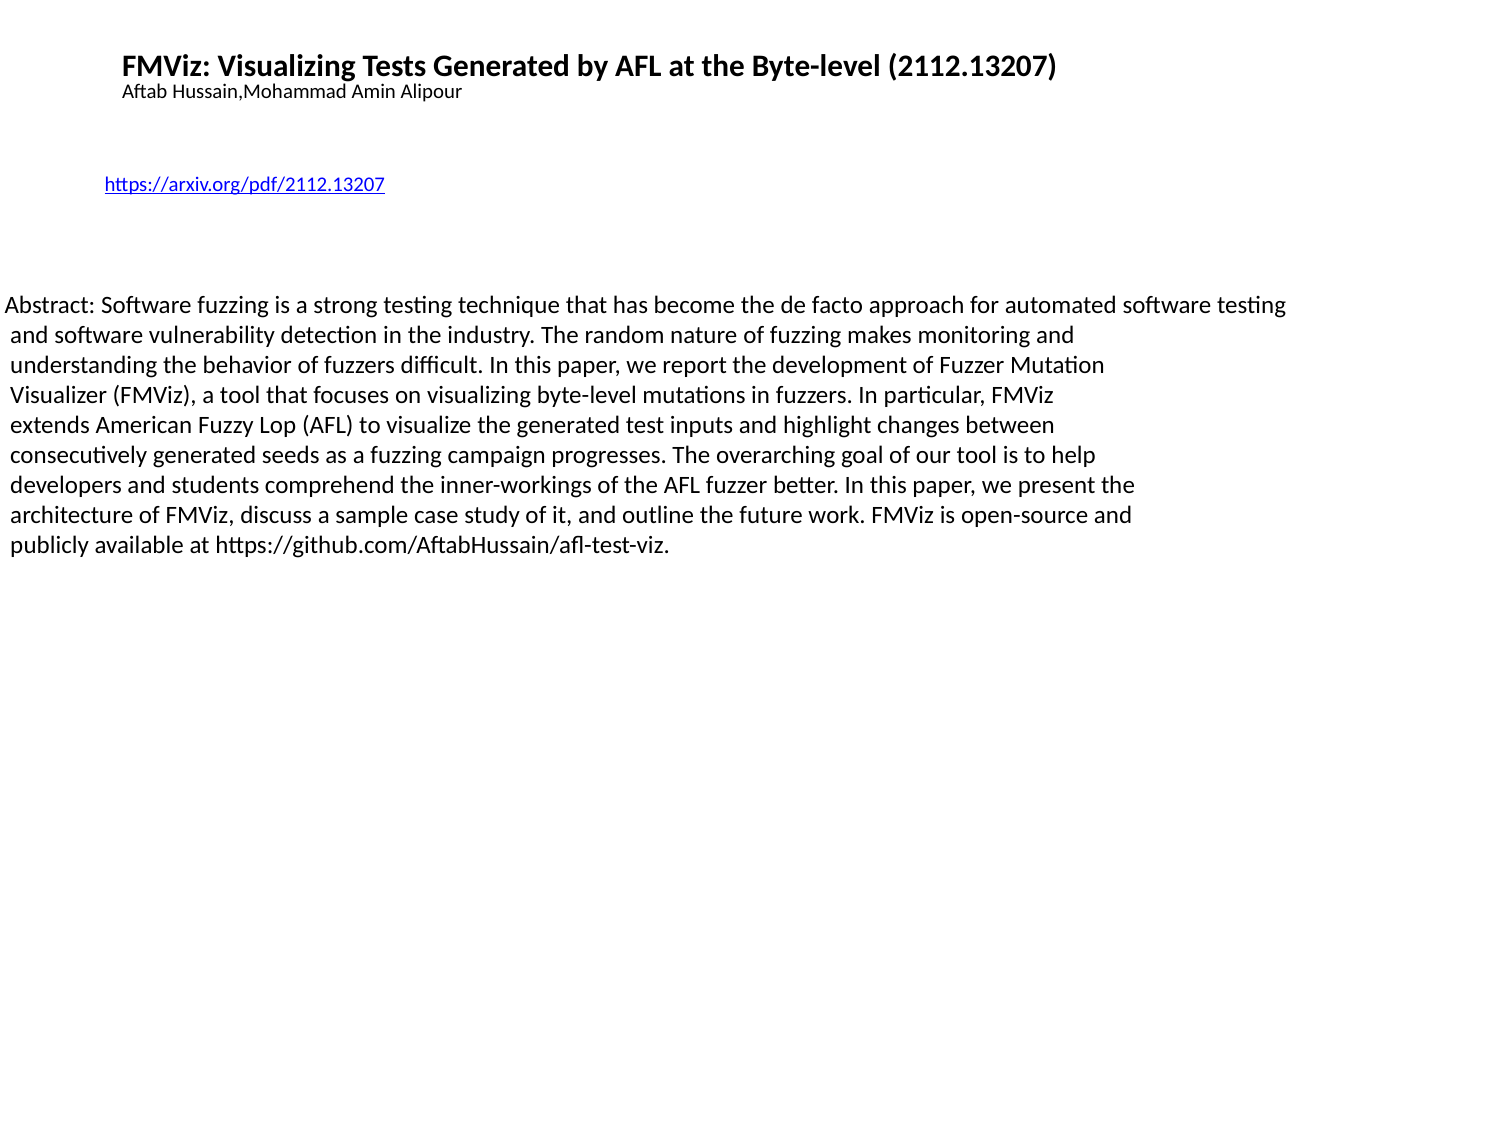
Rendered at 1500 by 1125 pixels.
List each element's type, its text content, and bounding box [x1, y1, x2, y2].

text_box Abstract: Software fuzzing is a strong testing technique that has become the de facto approach for automated software testing and software vulnerability detection in the industry. The random nature of fuzzing makes monitoring and understanding the behavior of fuzzers difficult. In this paper, we report the development of Fuzzer Mutation Visualizer (FMViz), a tool that focuses on visualizing byte-level mutations in fuzzers. In particular, FMViz extends American Fuzzy Lop (AFL) to visualize the generated test inputs and highlight changes between consecutively generated seeds as a fuzzing campaign progresses. The overarching goal of our tool is to help developers and students comprehend the inner-workings of the AFL fuzzer better. In this paper, we present the architecture of FMViz, discuss a sample case study of it, and outline the future work. FMViz is open-source and publicly available at https://github.com/AftabHussain/afl-test-viz. [0, 236, 1310, 621]
text_box https://arxiv.org/pdf/2112.13207 [89, 118, 401, 203]
text_box FMViz: Visualizing Tests Generated by AFL at the Byte-level (2112.13207) Aftab Hussain,Mohammad Amin Alipour [107, 0, 1074, 110]
